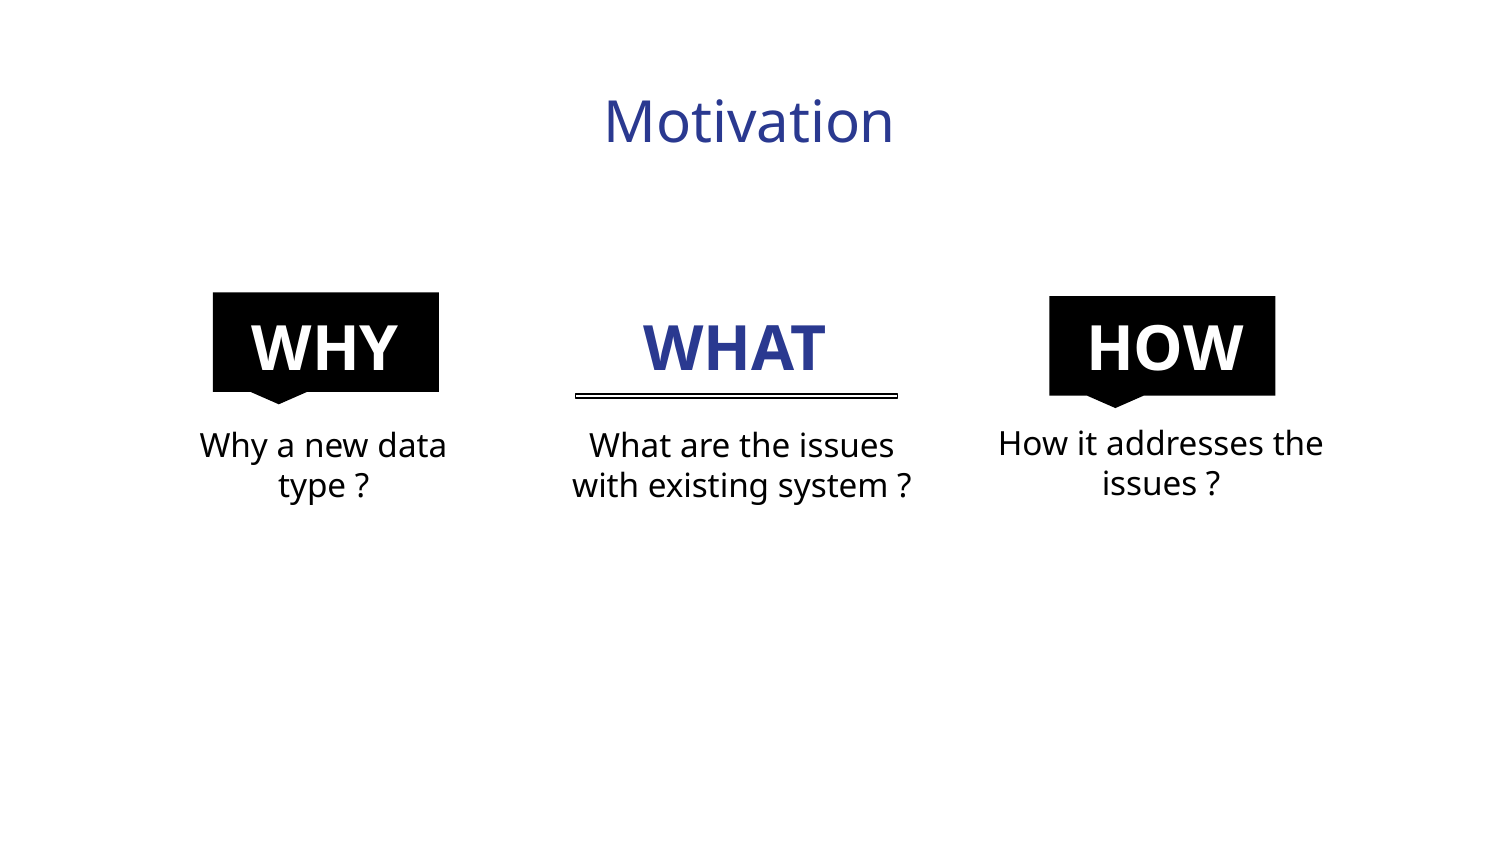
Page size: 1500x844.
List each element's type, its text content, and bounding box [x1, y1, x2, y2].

text_box Motivation [161, 69, 1338, 169]
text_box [552, 292, 933, 520]
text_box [158, 291, 490, 520]
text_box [965, 292, 1357, 518]
